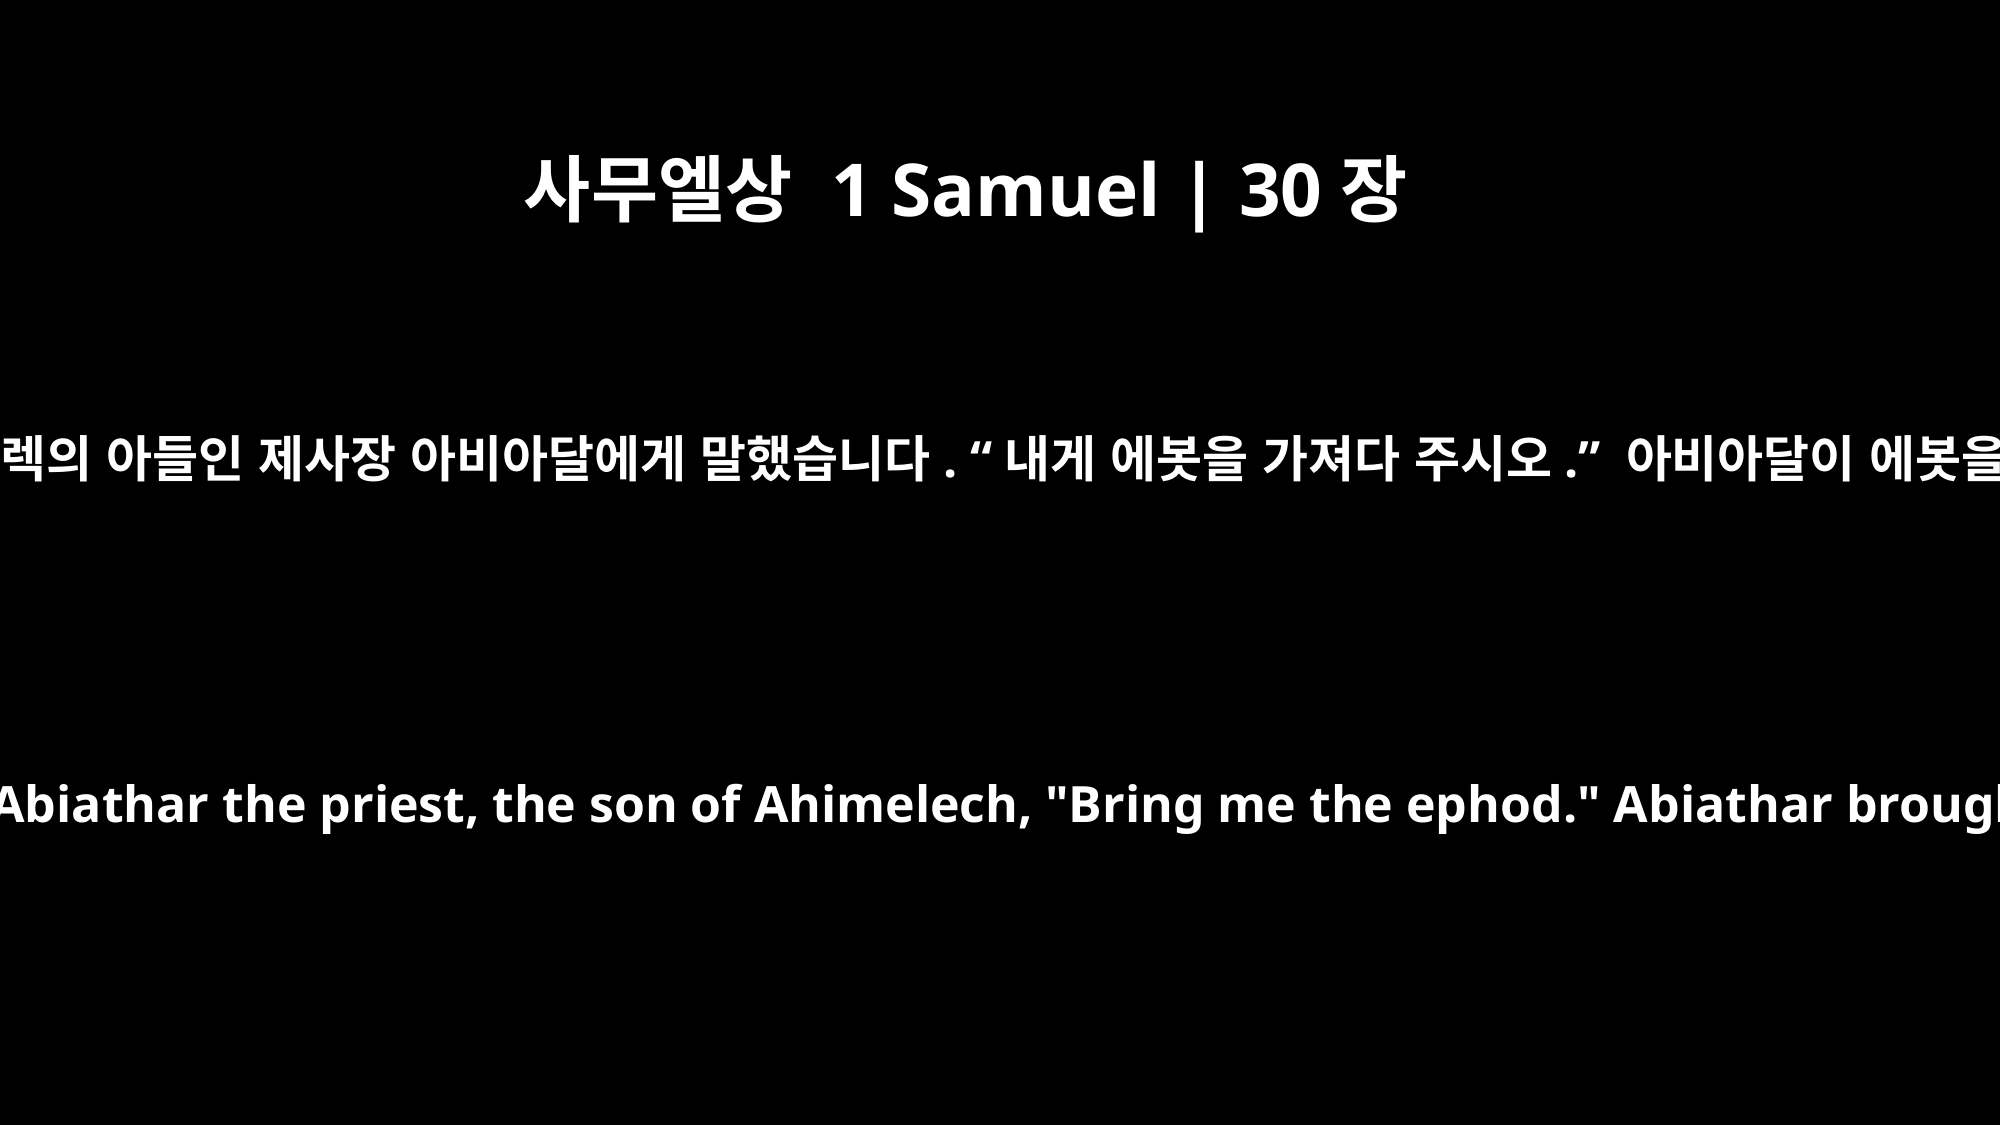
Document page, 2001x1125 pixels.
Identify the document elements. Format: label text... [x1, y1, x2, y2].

text_box Then David said to Abiathar the priest, the son of Ahimelech, "Bring me the ephod." Abiathar brought it to him, [0, 764, 2000, 840]
text_box 7 다윗은 아히멜렉의 아들인 제사장 아비아달에게 말했습니다. “내게 에봇을 가져다 주시오.” 아비아달이 에봇을 가져오자 [0, 359, 2000, 495]
text_box 사무엘상 1 Samuel | 30장 [509, 136, 1423, 239]
